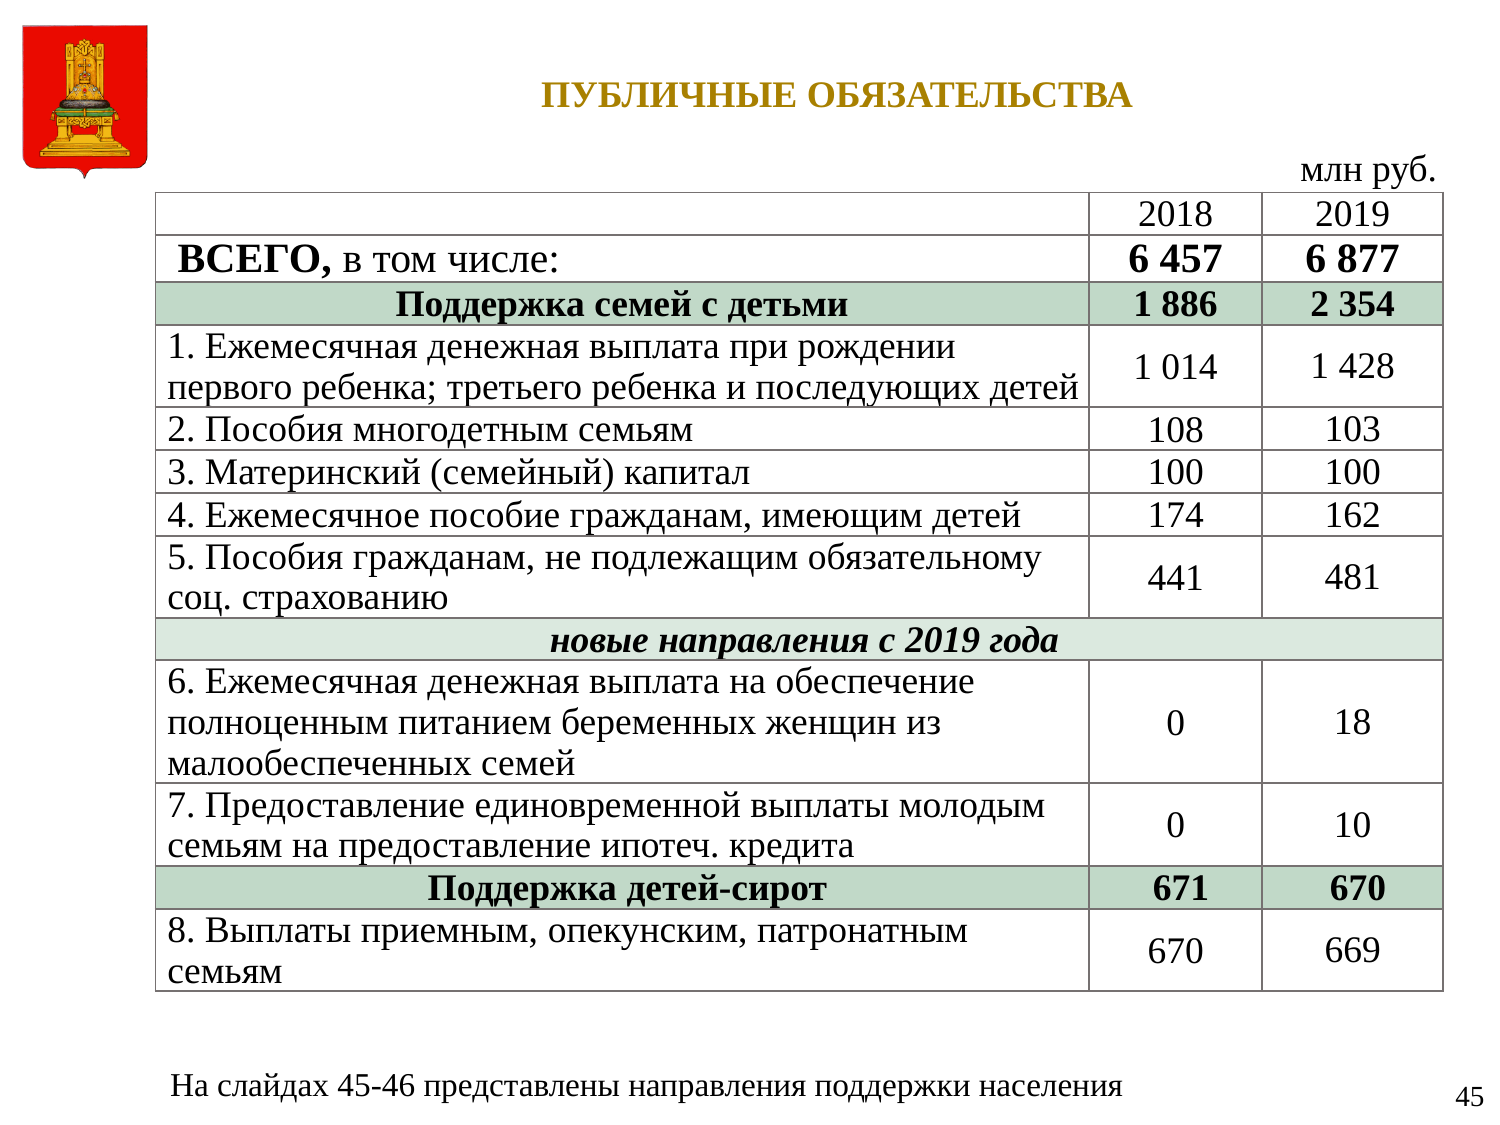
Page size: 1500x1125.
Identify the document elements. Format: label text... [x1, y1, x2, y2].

table_cell 1. Ежемесячная денежная выплата при рождении первого ребенка; третьего ребенка и последующих детей [156, 326, 1088, 406]
table_cell 1 428 [1263, 326, 1442, 406]
table_cell 670 [1090, 910, 1261, 990]
table_cell 100 [1090, 451, 1261, 492]
table_cell 5. Пособия гражданам, не подлежащим обязательному соц. страхованию [156, 537, 1088, 617]
table_cell 0 [1090, 784, 1261, 865]
table_cell 10 [1263, 784, 1442, 865]
table_cell 6 877 [1263, 236, 1442, 281]
table_cell 103 [1263, 408, 1442, 449]
table_cell 481 [1263, 537, 1442, 617]
table_cell 4. Ежемесячное пособие гражданам, имеющим детей [156, 494, 1088, 535]
table_cell 1 886 [1090, 283, 1261, 324]
text_box На слайдах 45-46 представлены направления поддержки населения [155, 1055, 1427, 1111]
table_cell новые направления с 2019 года [156, 619, 1442, 659]
table_cell 18 [1263, 661, 1442, 782]
table_cell 6 457 [1090, 236, 1261, 281]
table_cell 441 [1090, 537, 1261, 617]
table_cell 100 [1263, 451, 1442, 492]
table_cell 162 [1263, 494, 1442, 535]
picture [19, 17, 156, 187]
table_cell 669 [1263, 910, 1442, 990]
table_cell 2 354 [1263, 283, 1442, 324]
table_cell 8. Выплаты приемным, опекунским, патронатным семьям [156, 910, 1088, 990]
table_cell 1 014 [1090, 326, 1261, 406]
slide_number 45 [1162, 1065, 1500, 1125]
table_header 2019 [1263, 193, 1442, 234]
table_cell Поддержка семей с детьми [156, 283, 1088, 324]
table_cell 7. Предоставление единовременной выплаты молодым семьям на предоставление ипотеч. кредита [156, 784, 1088, 865]
table_cell 3. Материнский (семейный) капитал [156, 451, 1088, 492]
table_header 2018 [1090, 193, 1261, 234]
table_cell 174 [1090, 494, 1261, 535]
table_cell 6. Ежемесячная денежная выплата на обеспечение полноценным питанием беременных женщин из малообеспеченных семей [156, 661, 1088, 782]
table_cell Поддержка детей-сирот [156, 867, 1088, 908]
table_cell 2. Пособия многодетным семьям [156, 408, 1088, 449]
table_header [156, 193, 1088, 234]
table_cell 671 [1090, 867, 1261, 908]
table_cell 670 [1263, 867, 1442, 908]
text_box млн руб. [1285, 136, 1461, 197]
table_cell ВСЕГО, в том числе: [156, 236, 1088, 281]
title ПУБЛИЧНЫЕ ОБЯЗАТЕЛЬСТВА [194, 45, 1481, 141]
table_cell 108 [1090, 408, 1261, 449]
table_cell 0 [1090, 661, 1261, 782]
